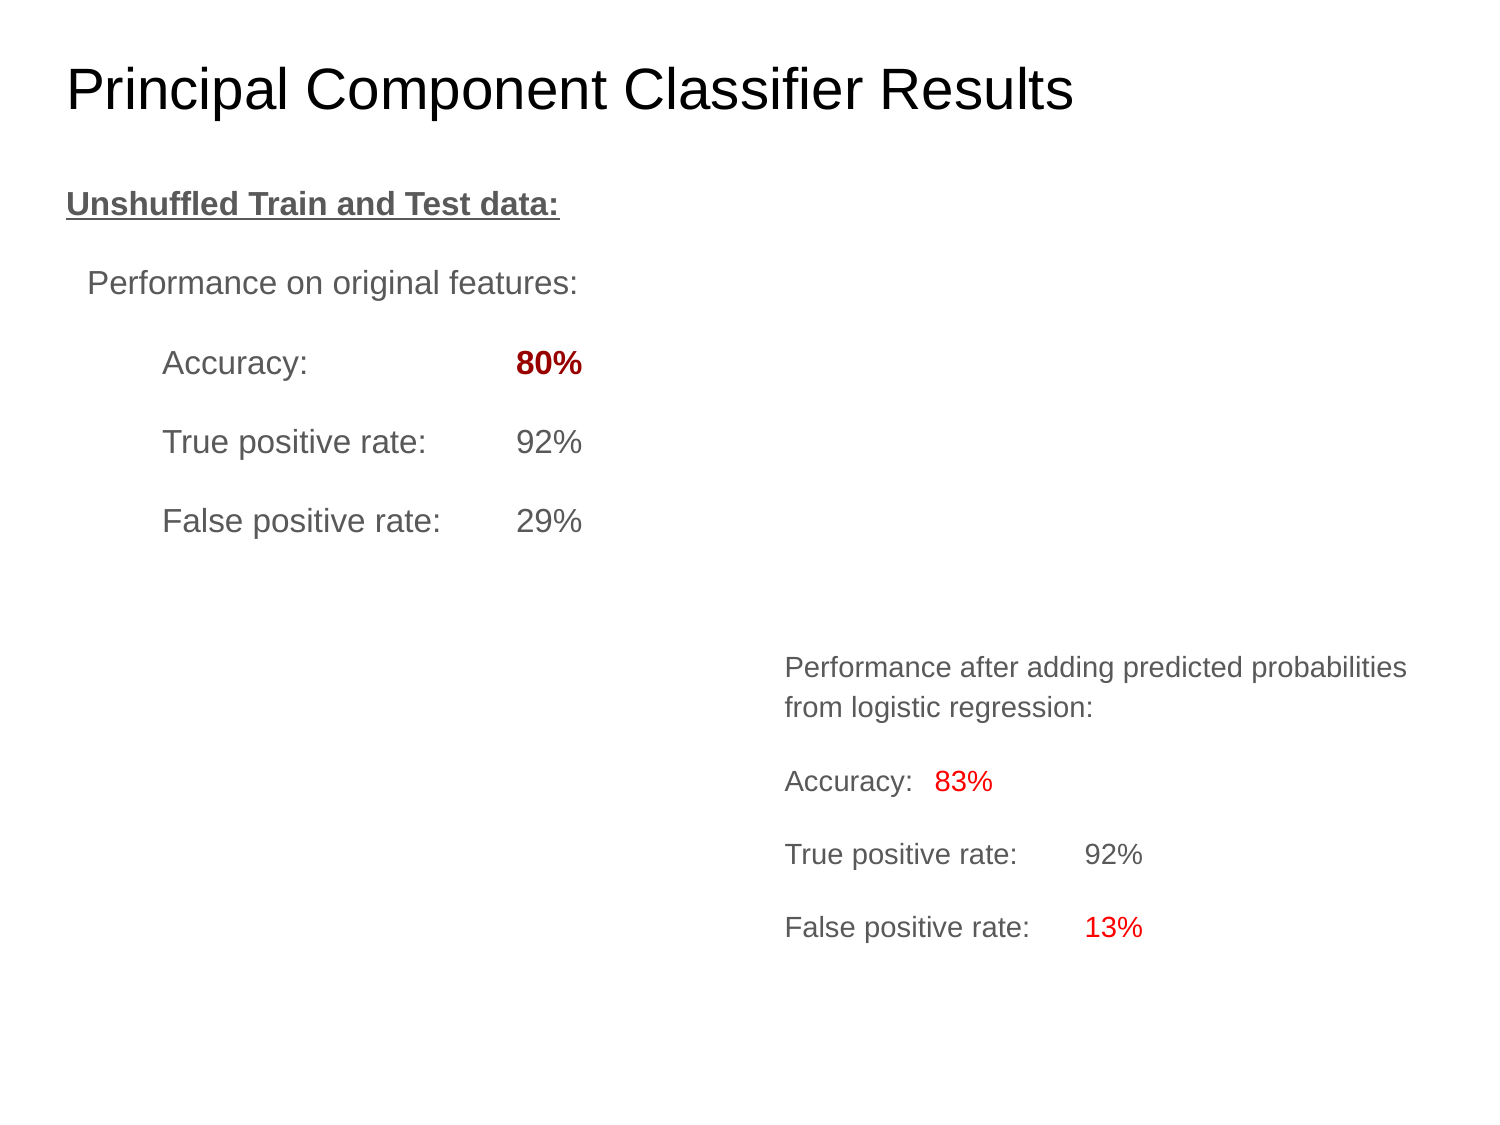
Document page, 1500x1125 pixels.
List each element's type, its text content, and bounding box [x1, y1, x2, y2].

list Performance after adding predicted probabilities from logistic regression: Accuracy: 83% True positive rate: 92% False positive rate: 13% [769, 627, 1426, 1125]
title Principal Component Classifier Results [51, 36, 1449, 162]
list Unshuffled Train and Test data: Performance on original features: Accuracy: 80% True positive rate: 92% False positive rate: 29% [51, 162, 708, 628]
